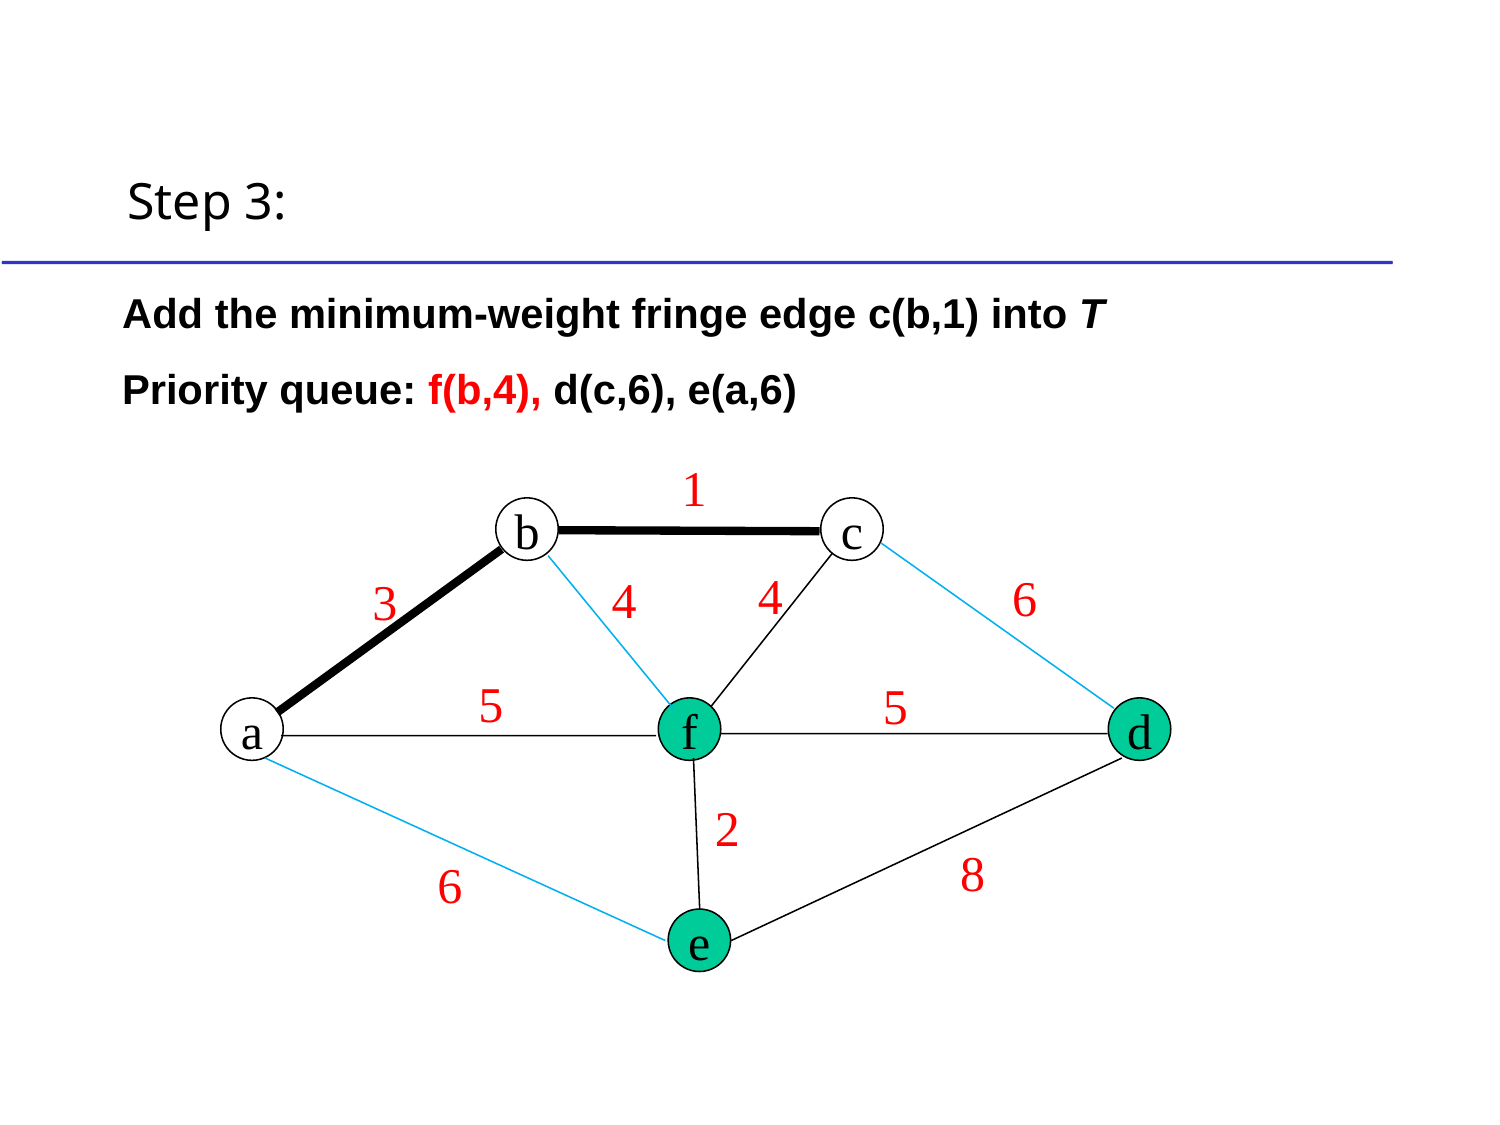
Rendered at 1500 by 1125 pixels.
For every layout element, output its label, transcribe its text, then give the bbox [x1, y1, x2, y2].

text_box Add the minimum-weight fringe edge c(b,1) into T Priority queue: f(b,4), d(c,6), e(a,6) [107, 285, 1383, 1036]
list [112, 287, 1388, 1038]
title Step 3: [112, 99, 1388, 238]
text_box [220, 448, 1172, 972]
